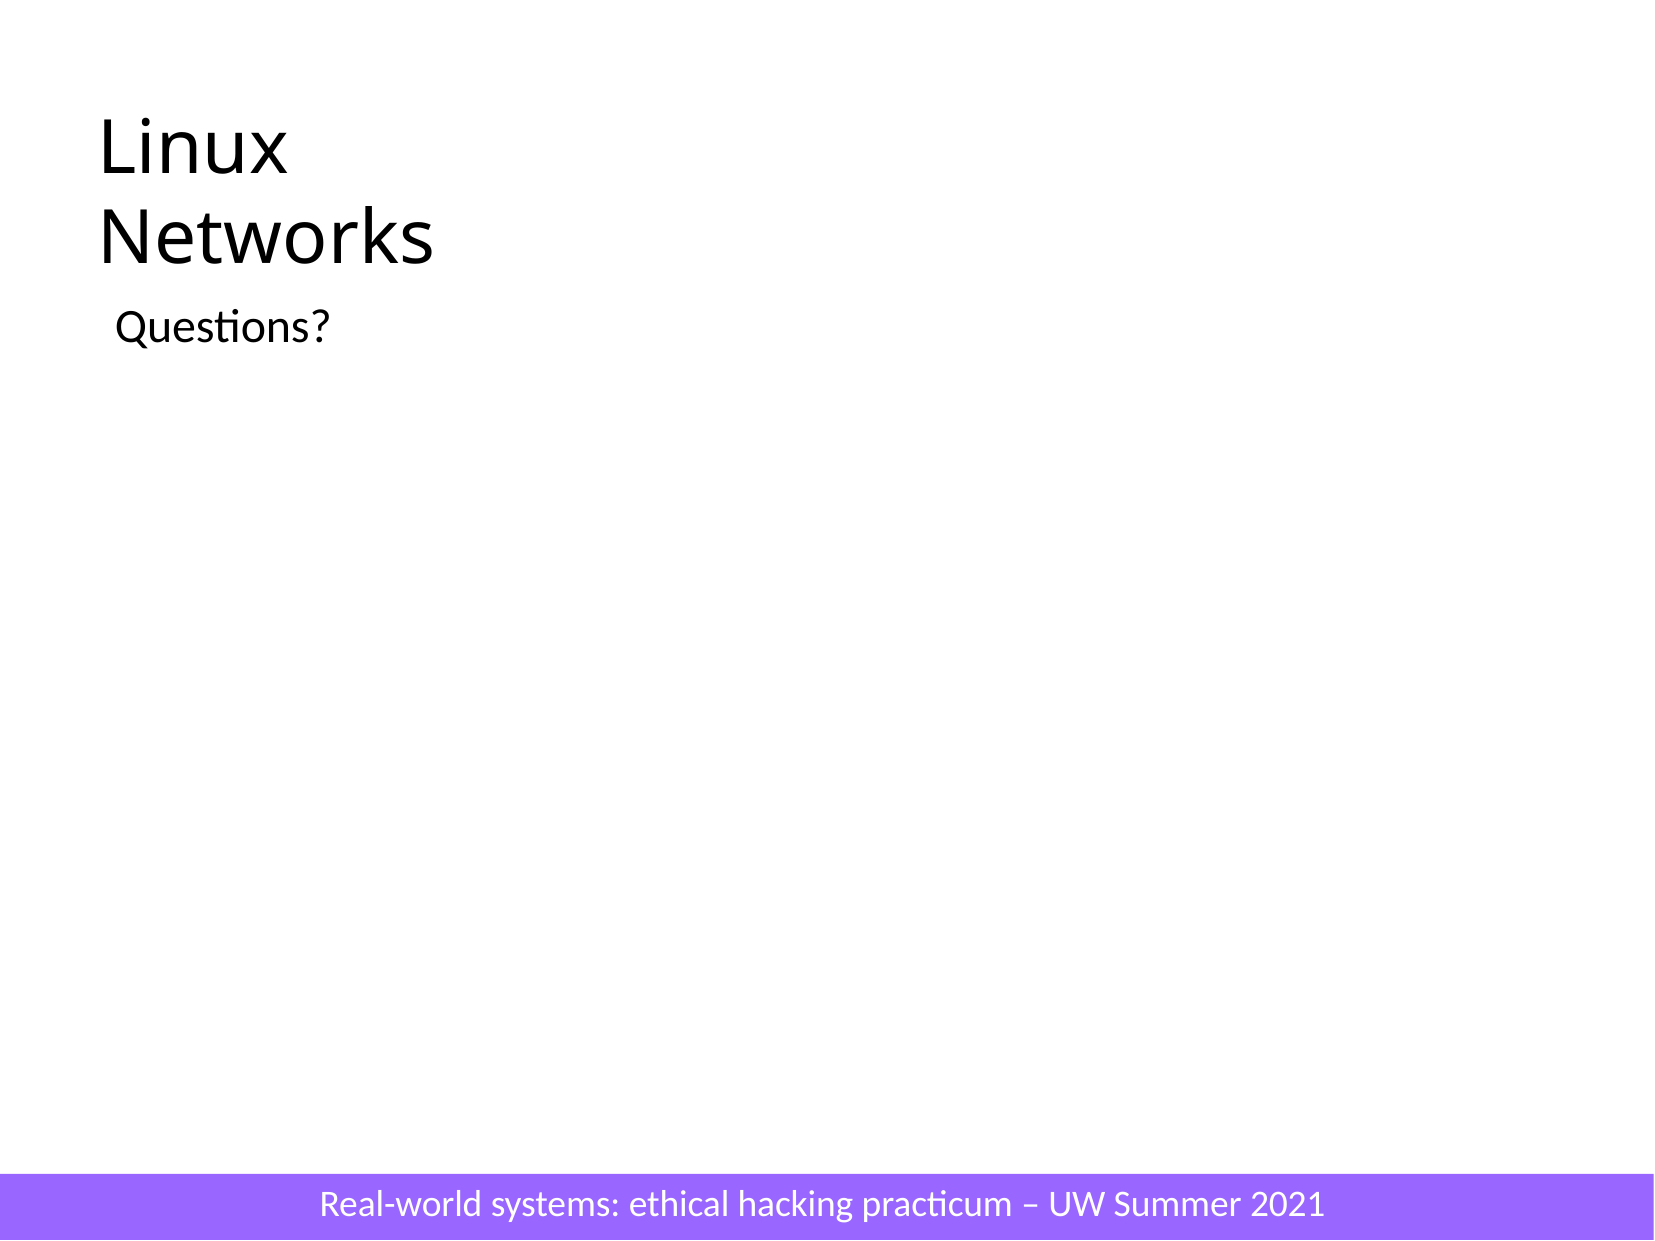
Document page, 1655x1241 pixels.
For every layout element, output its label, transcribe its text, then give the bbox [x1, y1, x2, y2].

text_box Questions? [112, 292, 336, 353]
footer Real-world systems: ethical hacking practicum – UW Summer 2021 [317, 1186, 1337, 1241]
text_box Linux Networks [95, 95, 566, 279]
